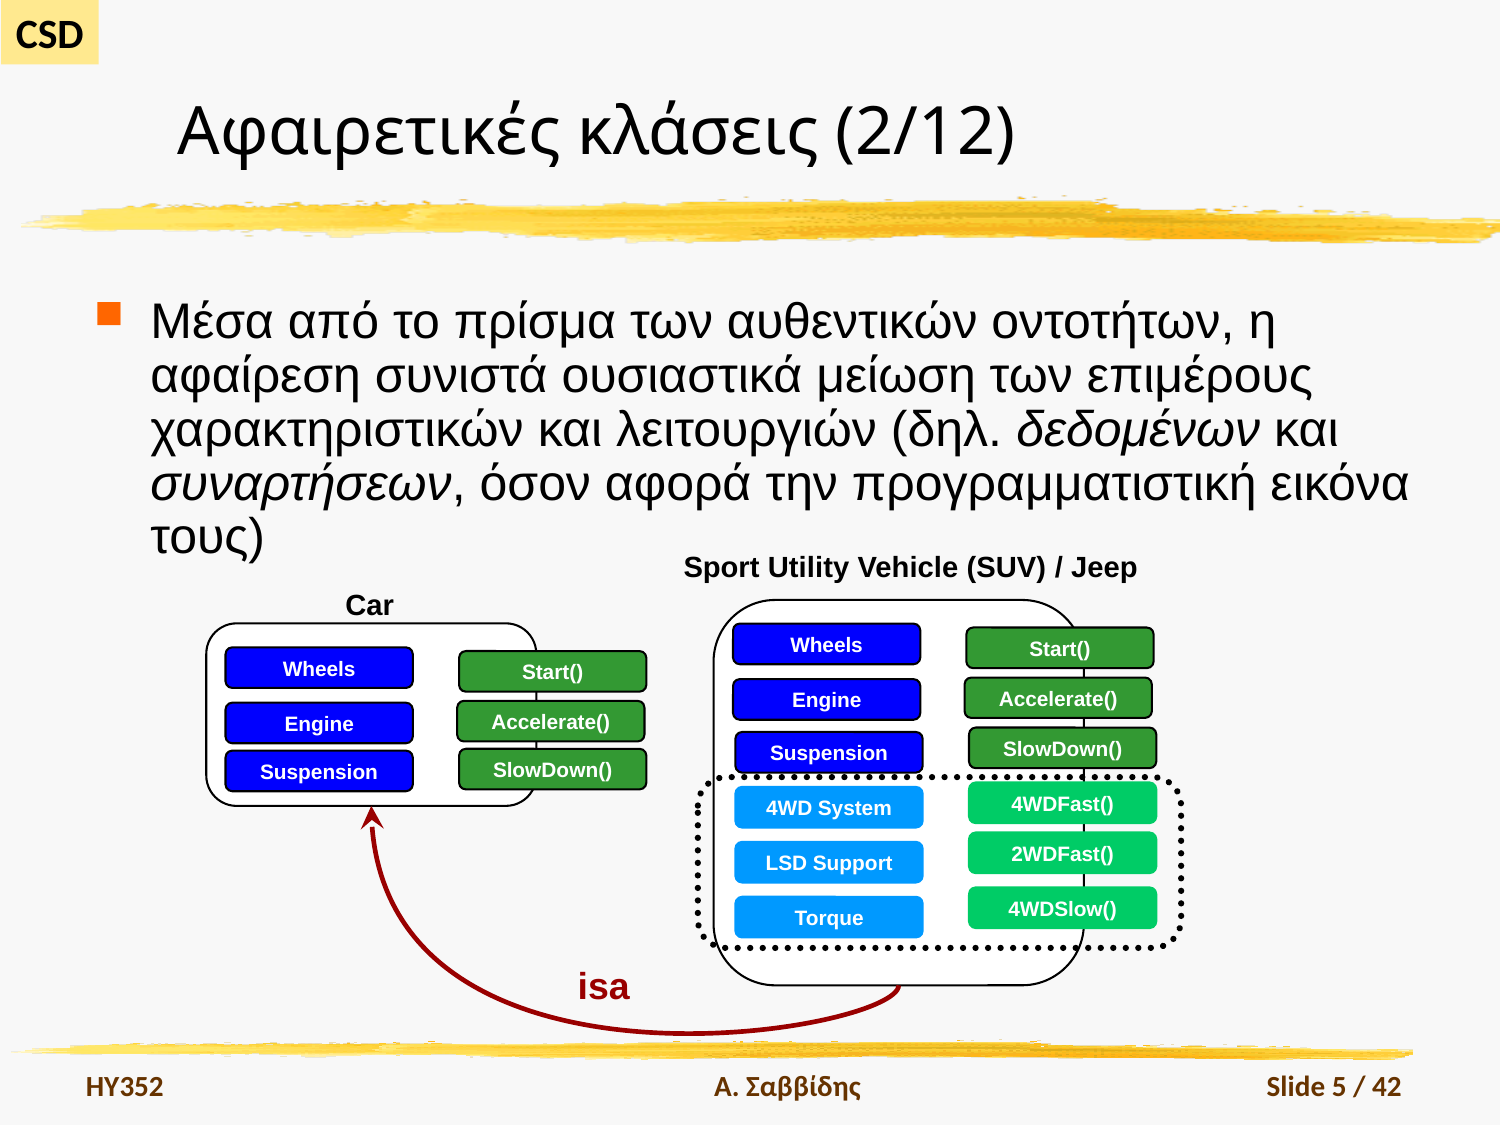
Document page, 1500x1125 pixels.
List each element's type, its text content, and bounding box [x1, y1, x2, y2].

slide_number HY352 [70, 1034, 400, 1110]
footer Α. Σαββίδης [549, 1034, 1025, 1110]
picture [11, 1037, 70, 1064]
title Αφαιρετικές κλάσεις (2/12) [162, 24, 1500, 175]
picture [400, 1037, 549, 1064]
picture [21, 190, 1500, 254]
picture [1025, 1037, 1104, 1064]
list Μέσα από το πρίσμα των αυθεντικών οντοτήτων, η αφαίρεση συνιστά ουσιαστικά μείωση των επιμέρους χαρακτηριστικών και λειτουργιών (δηλ. δεδομένων και συναρτήσεων, όσον αφορά την προγραμματιστική εικόνα τους) [79, 287, 1438, 592]
slide_number Slide 5 / 42 [1104, 1034, 1417, 1110]
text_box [205, 540, 1182, 1015]
